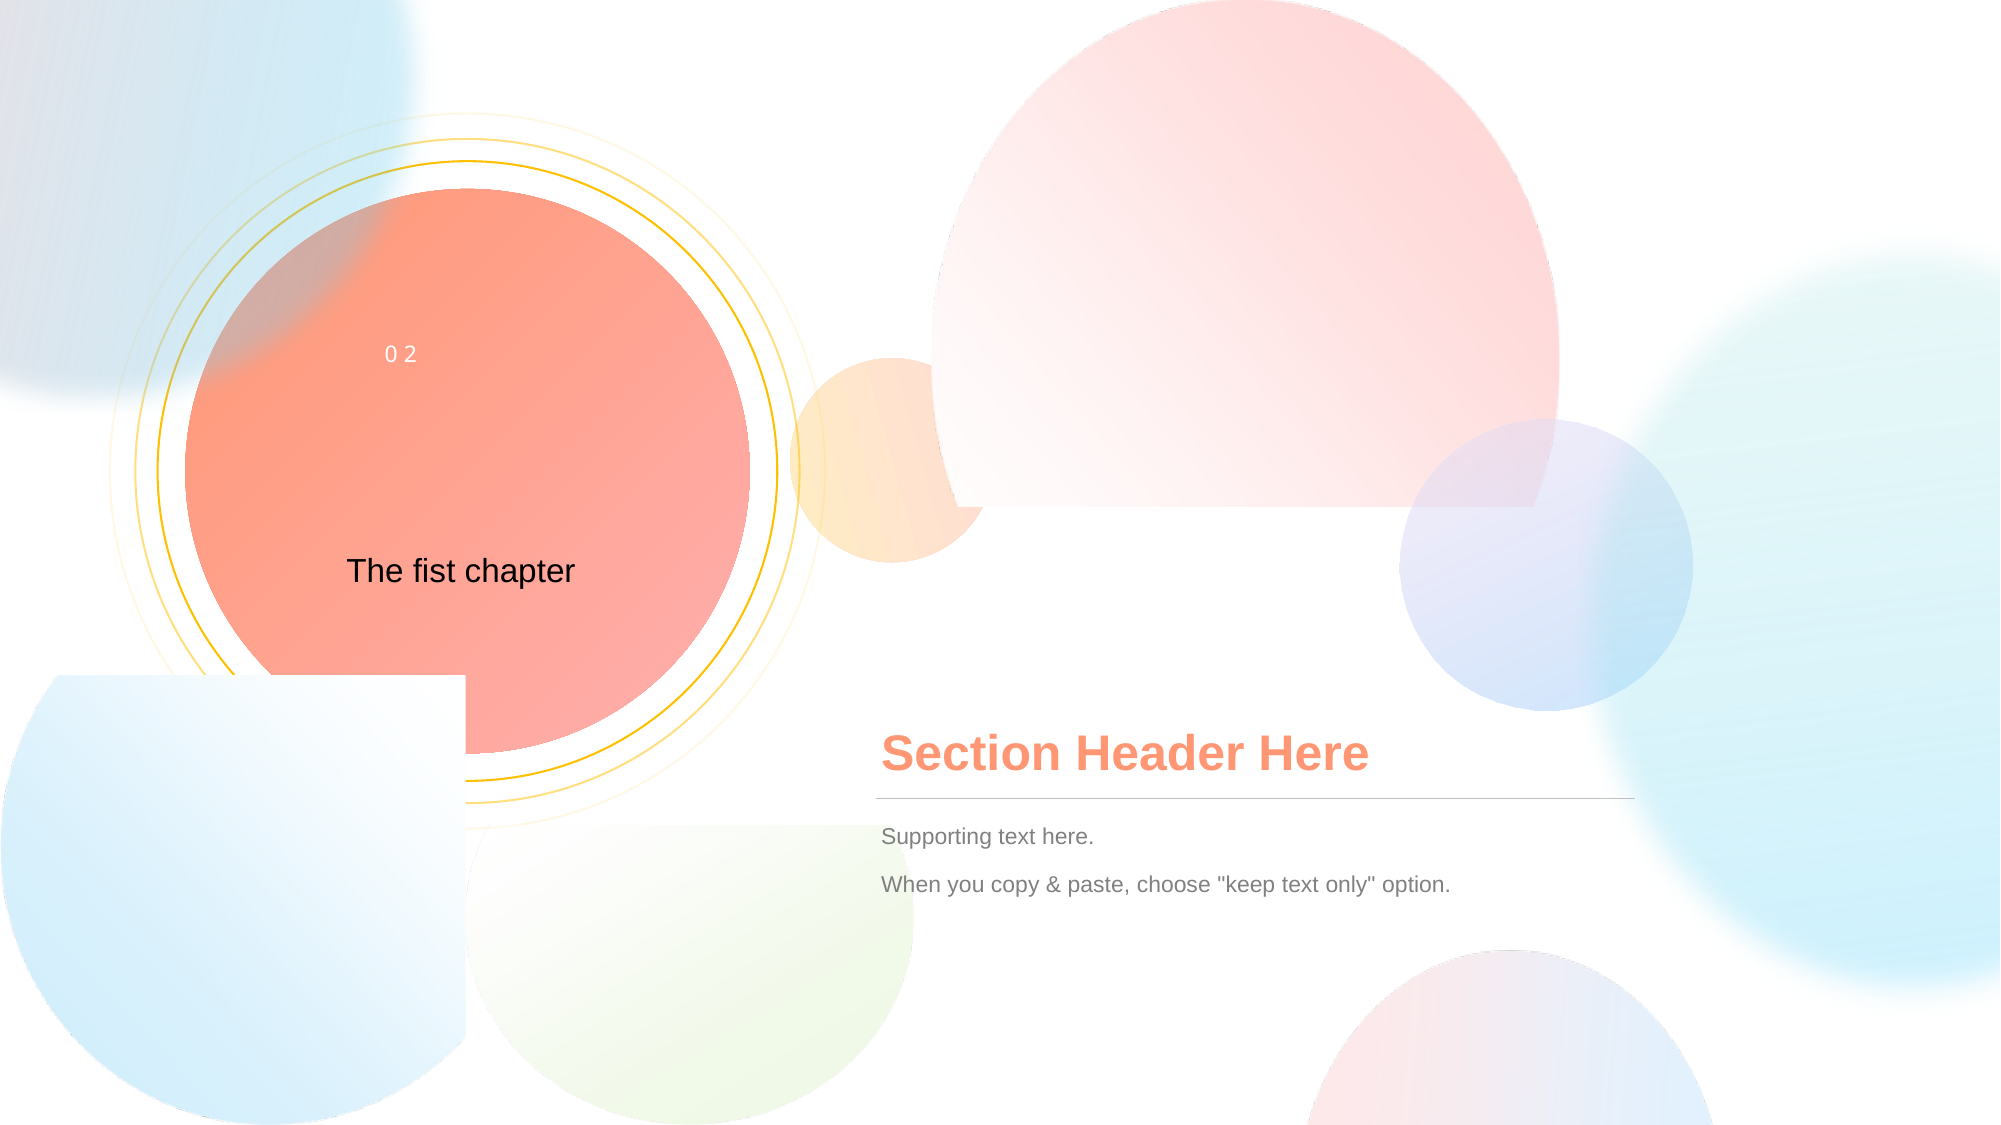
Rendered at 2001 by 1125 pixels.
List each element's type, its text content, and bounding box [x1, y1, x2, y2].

list 02 [369, 335, 553, 521]
list The fist chapter [266, 546, 656, 605]
picture [0, 0, 447, 413]
picture [931, 0, 1560, 507]
picture [1578, 218, 2000, 1024]
picture [0, 675, 466, 1125]
list Supporting text here. When you copy & paste, choose "keep text only" option. [865, 814, 1638, 979]
title Section Header Here [865, 680, 1638, 789]
